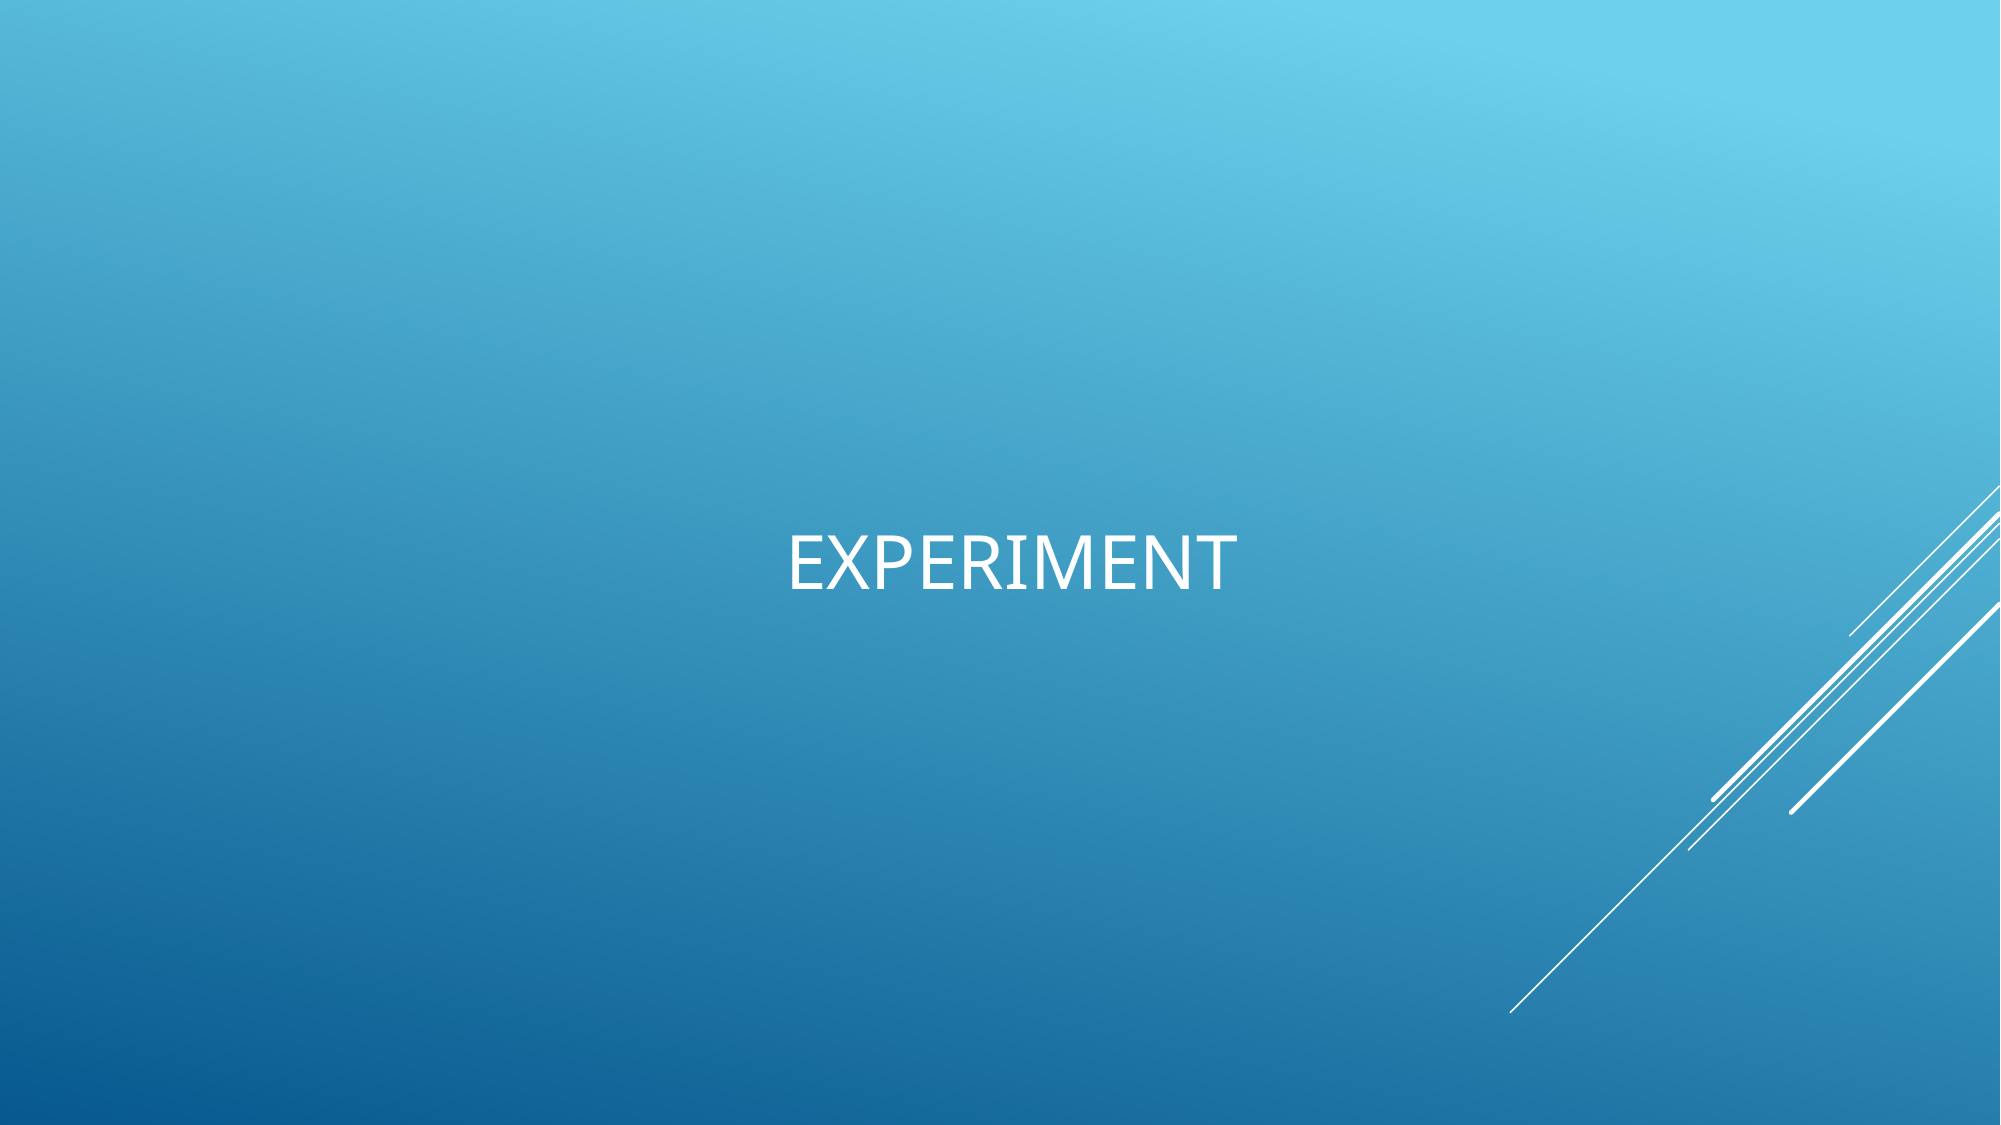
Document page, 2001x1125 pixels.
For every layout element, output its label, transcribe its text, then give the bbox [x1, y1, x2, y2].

title Experiment [79, 499, 1944, 626]
